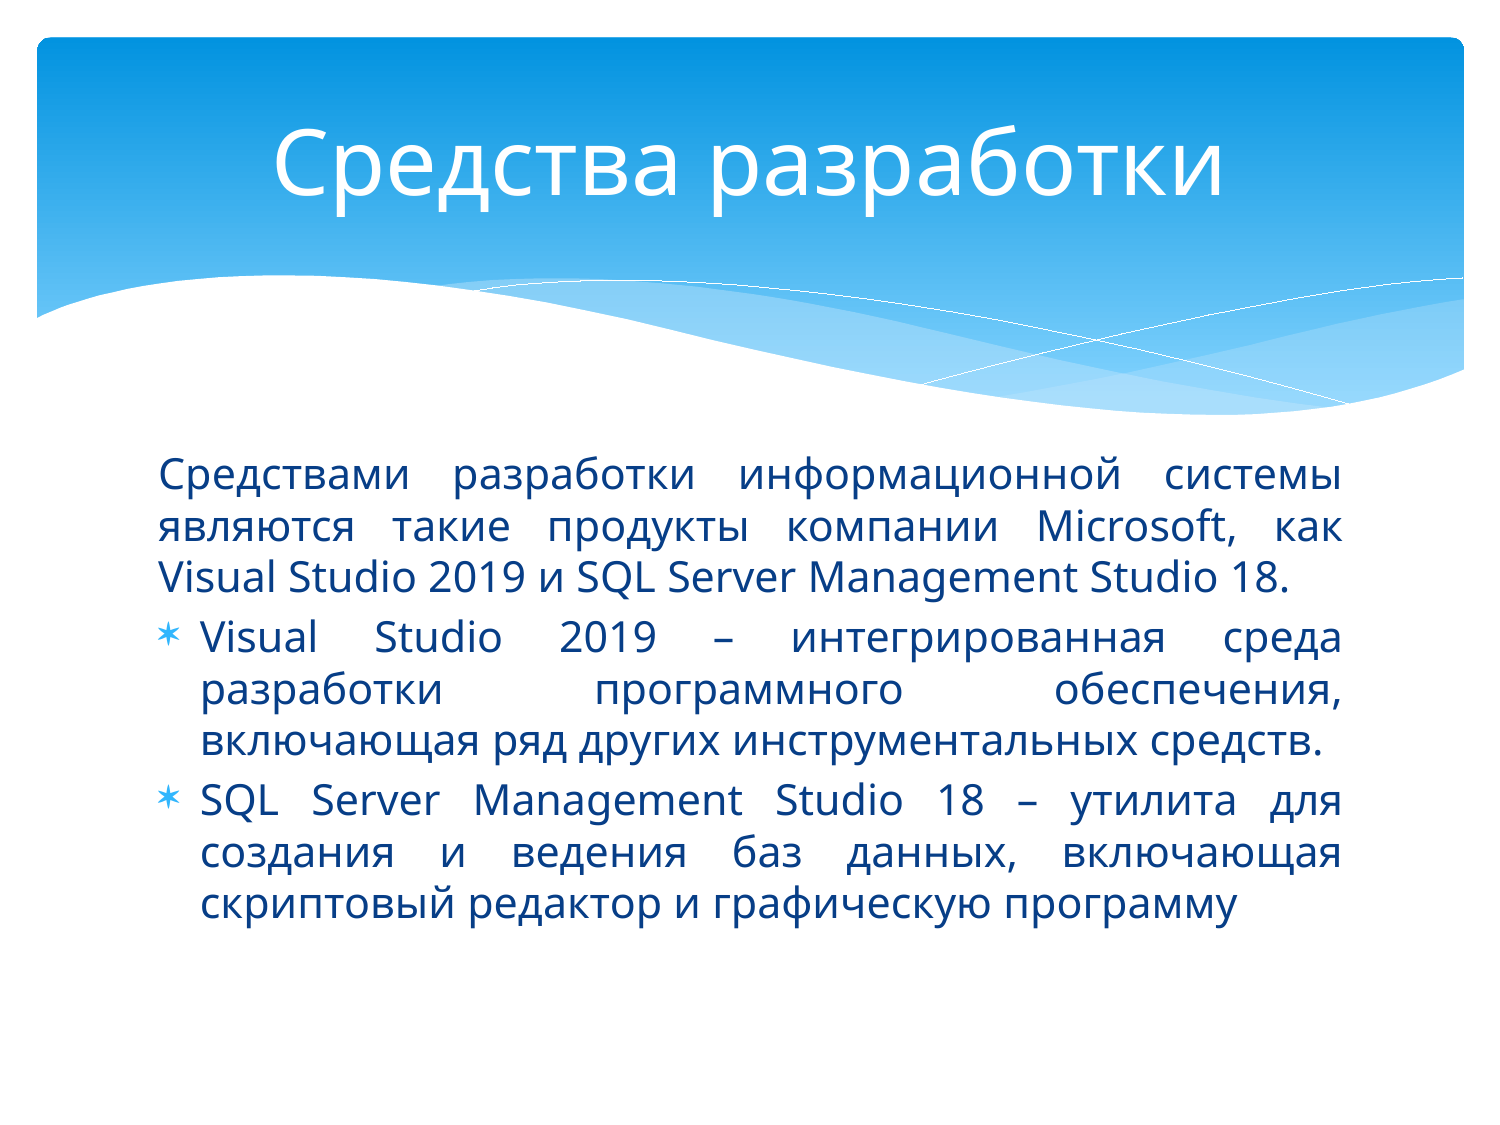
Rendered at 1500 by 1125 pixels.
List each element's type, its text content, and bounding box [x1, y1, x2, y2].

title Средства разработки [75, 55, 1425, 261]
list Средствами разработки информационной системы являются такие продукты компании Microsoft, как Visual Studio 2019 и SQL Server Management Studio 18. Visual Studio 2019 – интегрированная среда разработки программного обеспечения, включающая ряд других инструментальных средств. SQL Server Management Studio 18 – утилита для создания и ведения баз данных, включающая скриптовый редактор и графическую программу [143, 438, 1359, 1005]
